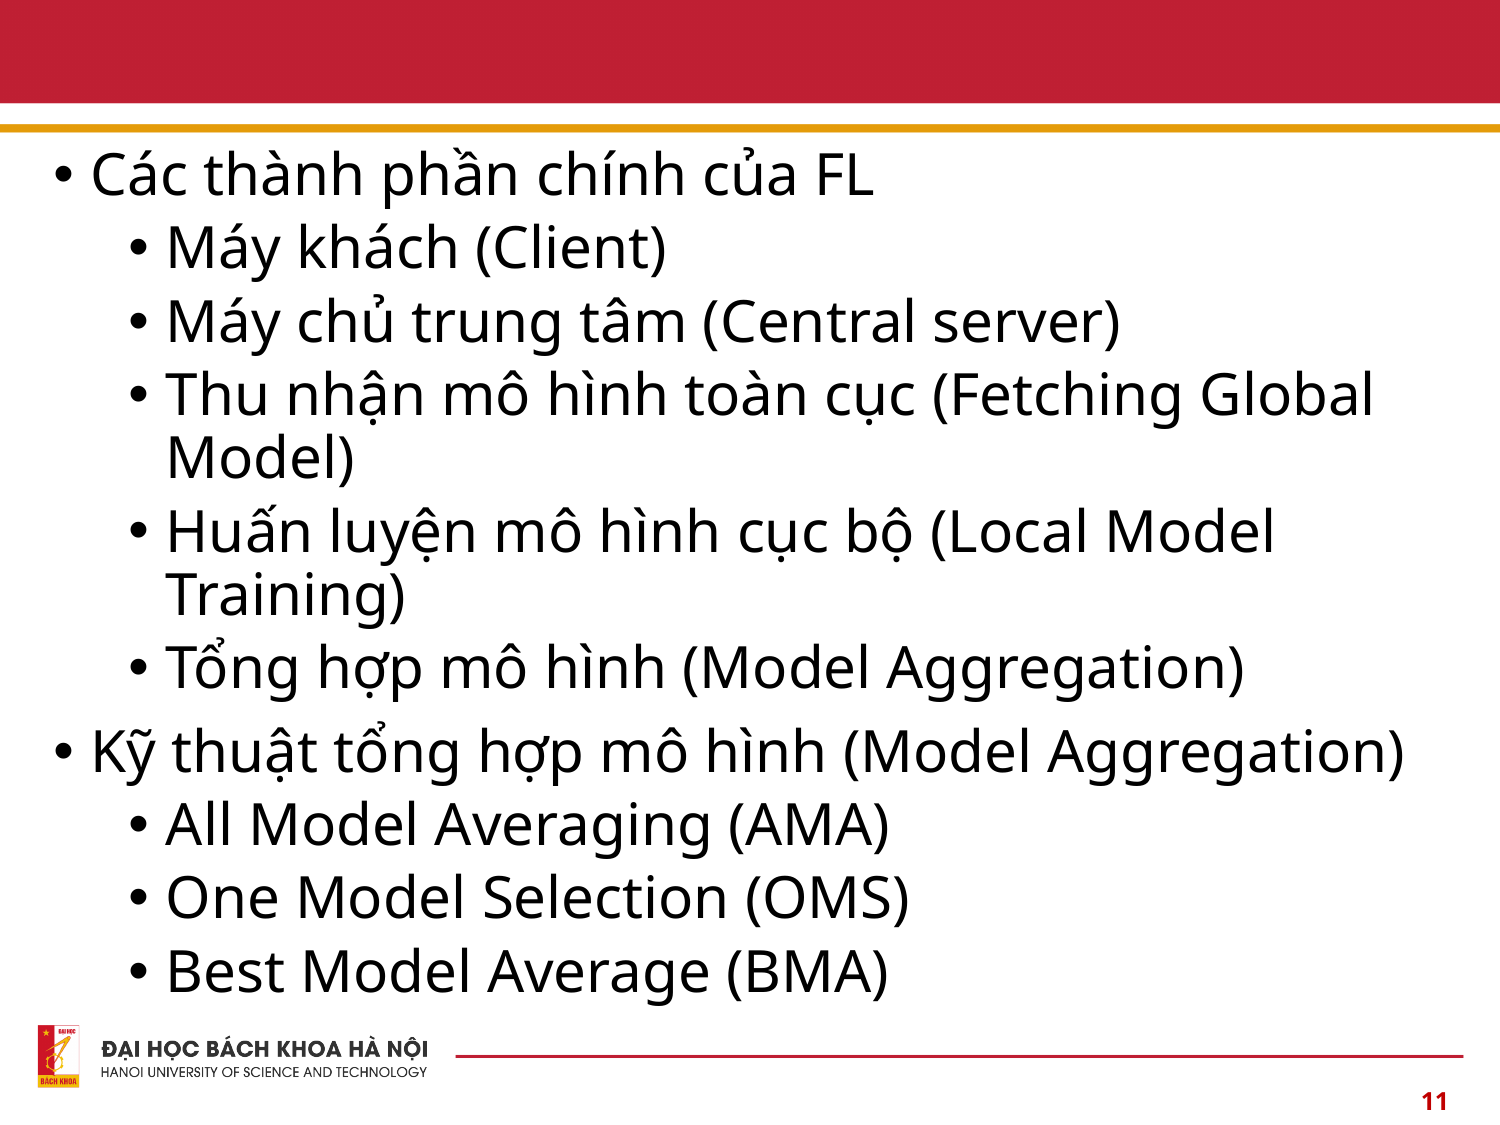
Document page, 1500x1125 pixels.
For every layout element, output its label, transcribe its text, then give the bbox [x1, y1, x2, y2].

list Các thành phần chính của FL Máy khách (Client) Máy chủ trung tâm (Central server) Thu nhận mô hình toàn cục (Fetching Global Model) Huấn luyện mô hình cục bộ (Local Model Training) Tổng hợp mô hình (Model Aggregation) Kỹ thuật tổng hợp mô hình (Model Aggregation) All Model Averaging (AMA) One Model Selection (OMS) Best Model Average (BMA) [38, 138, 1462, 1008]
picture [0, 0, 1500, 1125]
slide_number 11 [1126, 1078, 1464, 1125]
